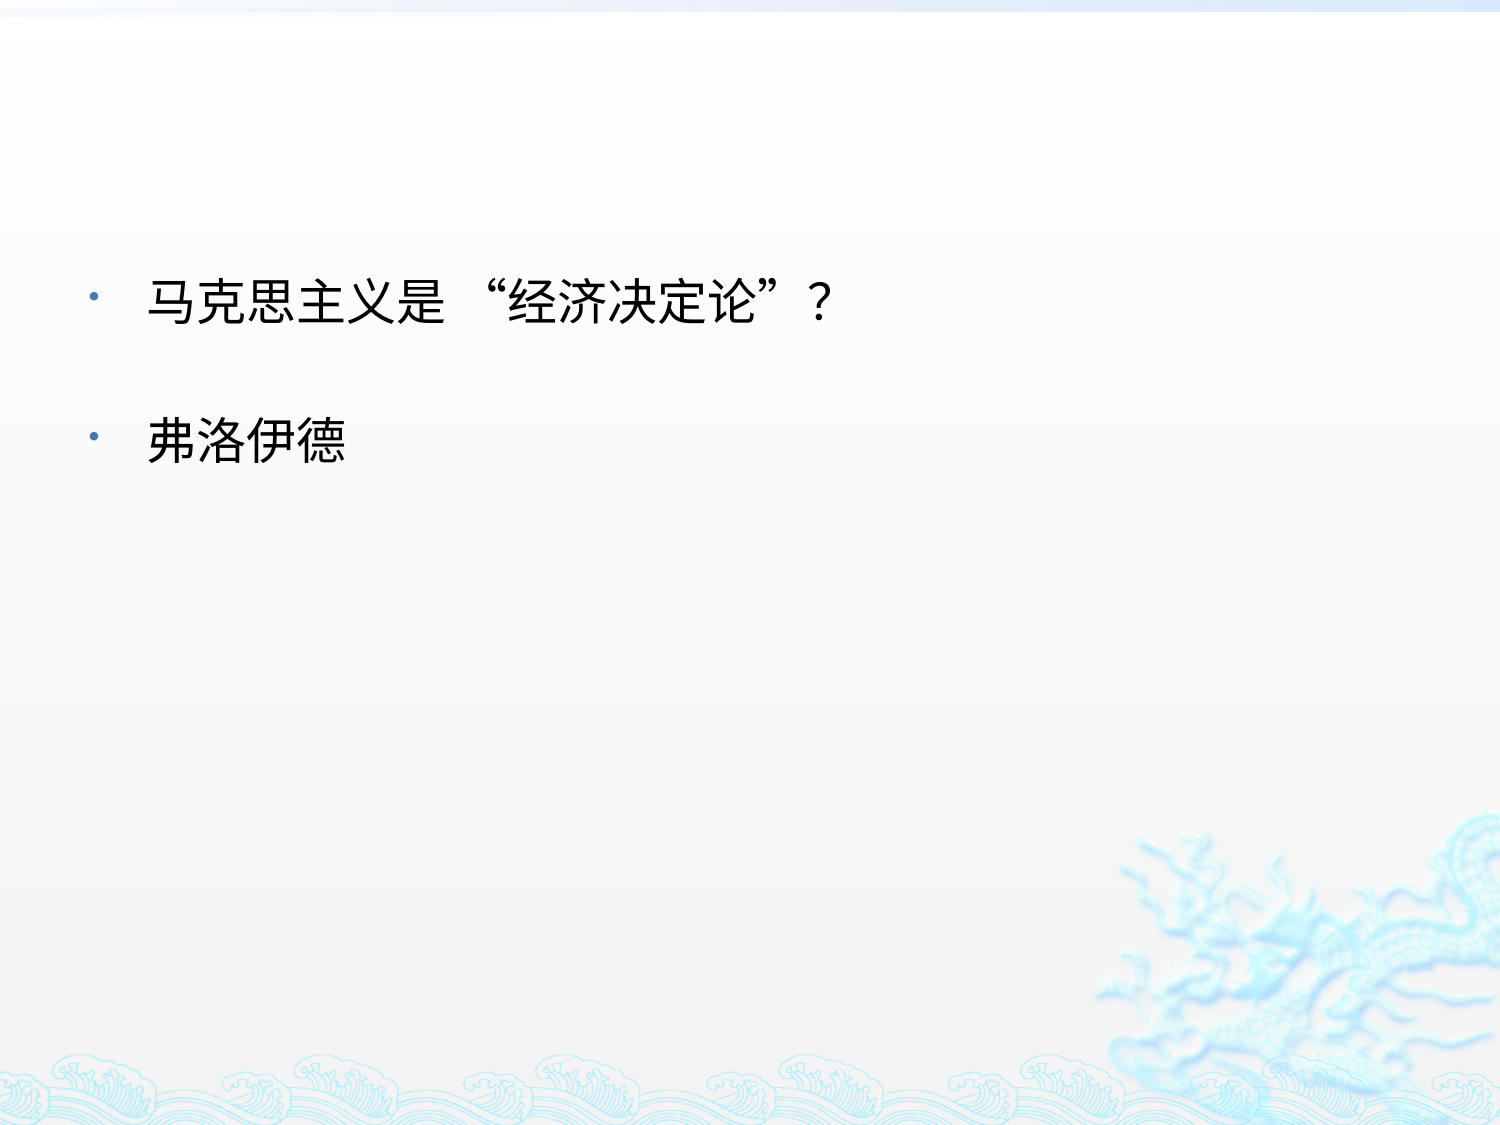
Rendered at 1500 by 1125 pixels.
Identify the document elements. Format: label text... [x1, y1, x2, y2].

list 马克思主义是 “经济决定论”？ 弗洛伊德 [75, 262, 1425, 1005]
